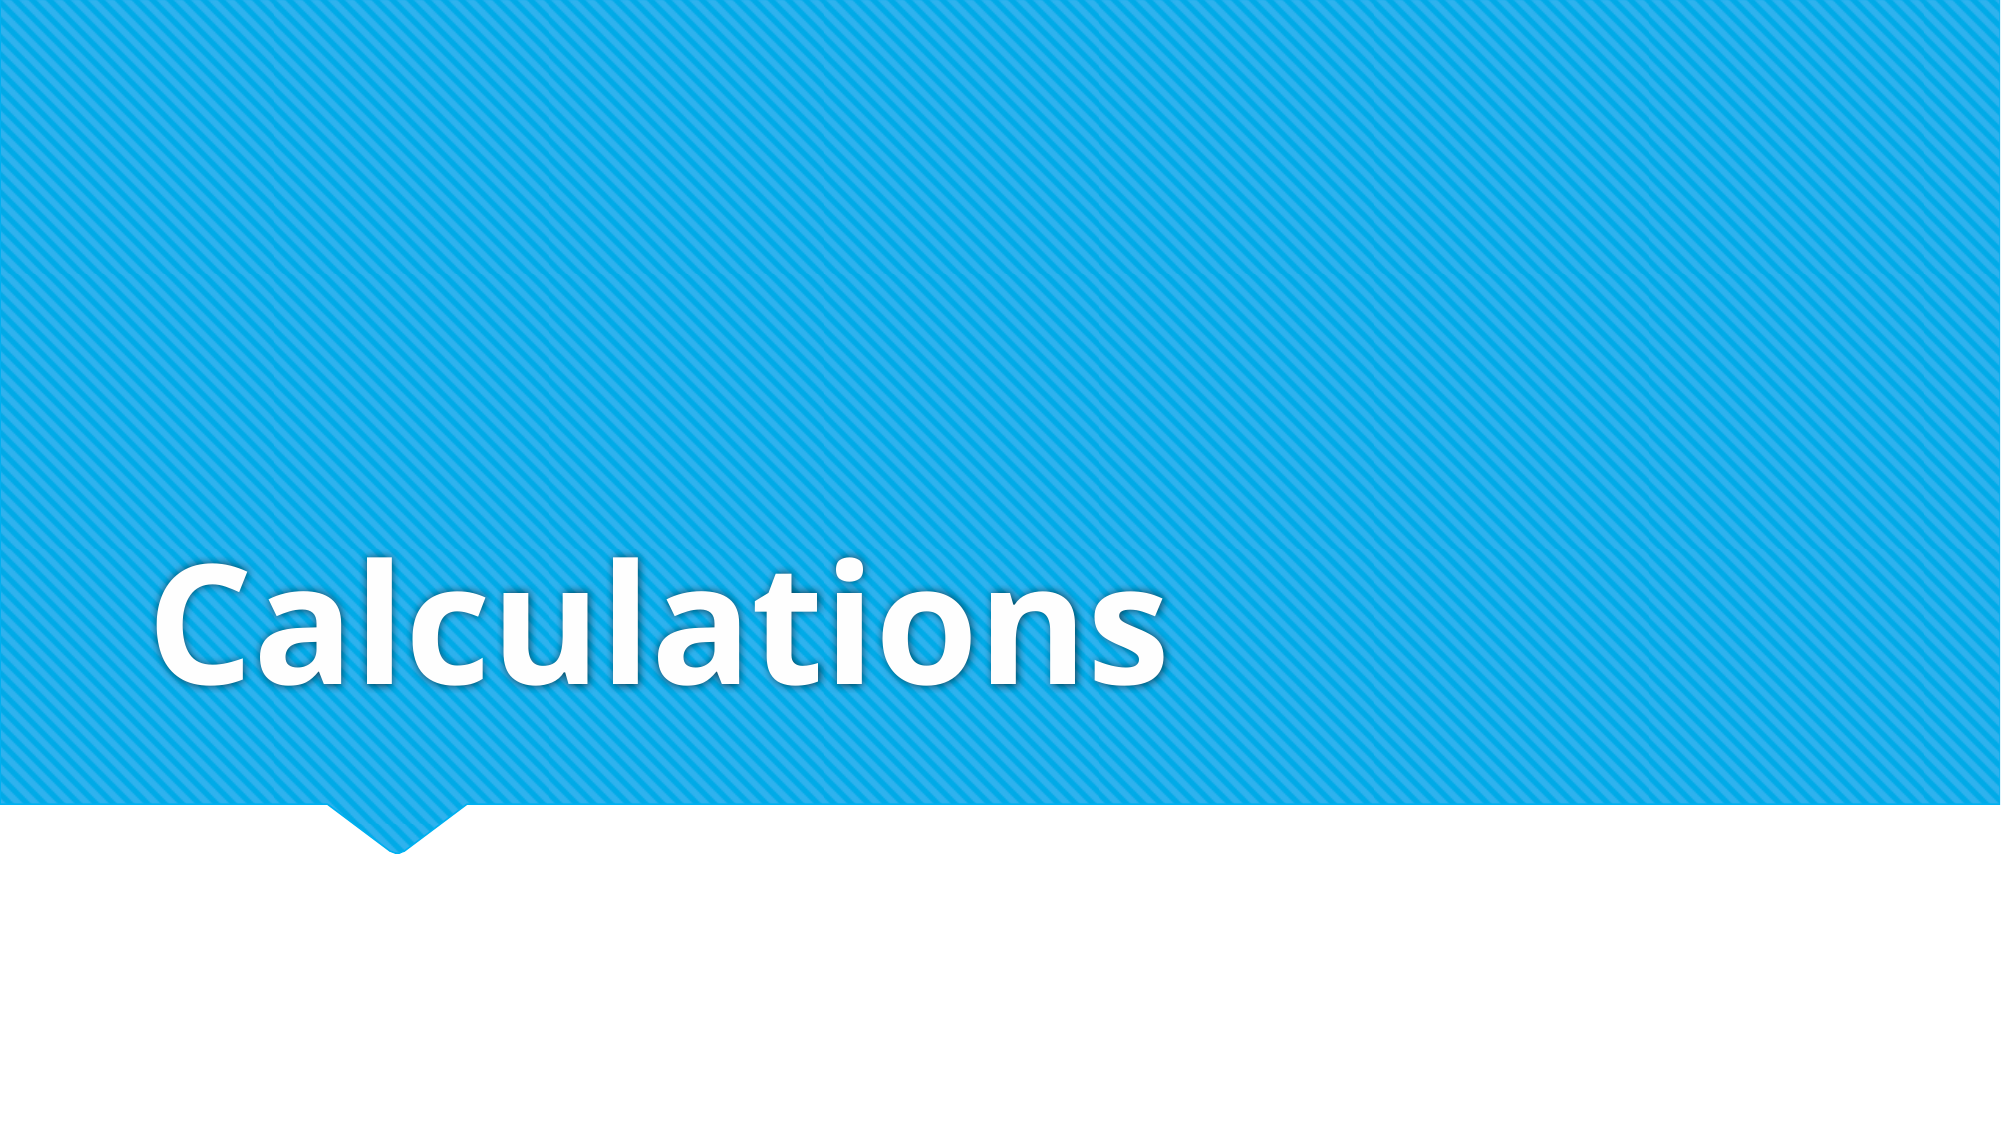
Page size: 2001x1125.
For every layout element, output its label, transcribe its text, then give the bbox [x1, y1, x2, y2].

title Calculations [132, 237, 1868, 726]
